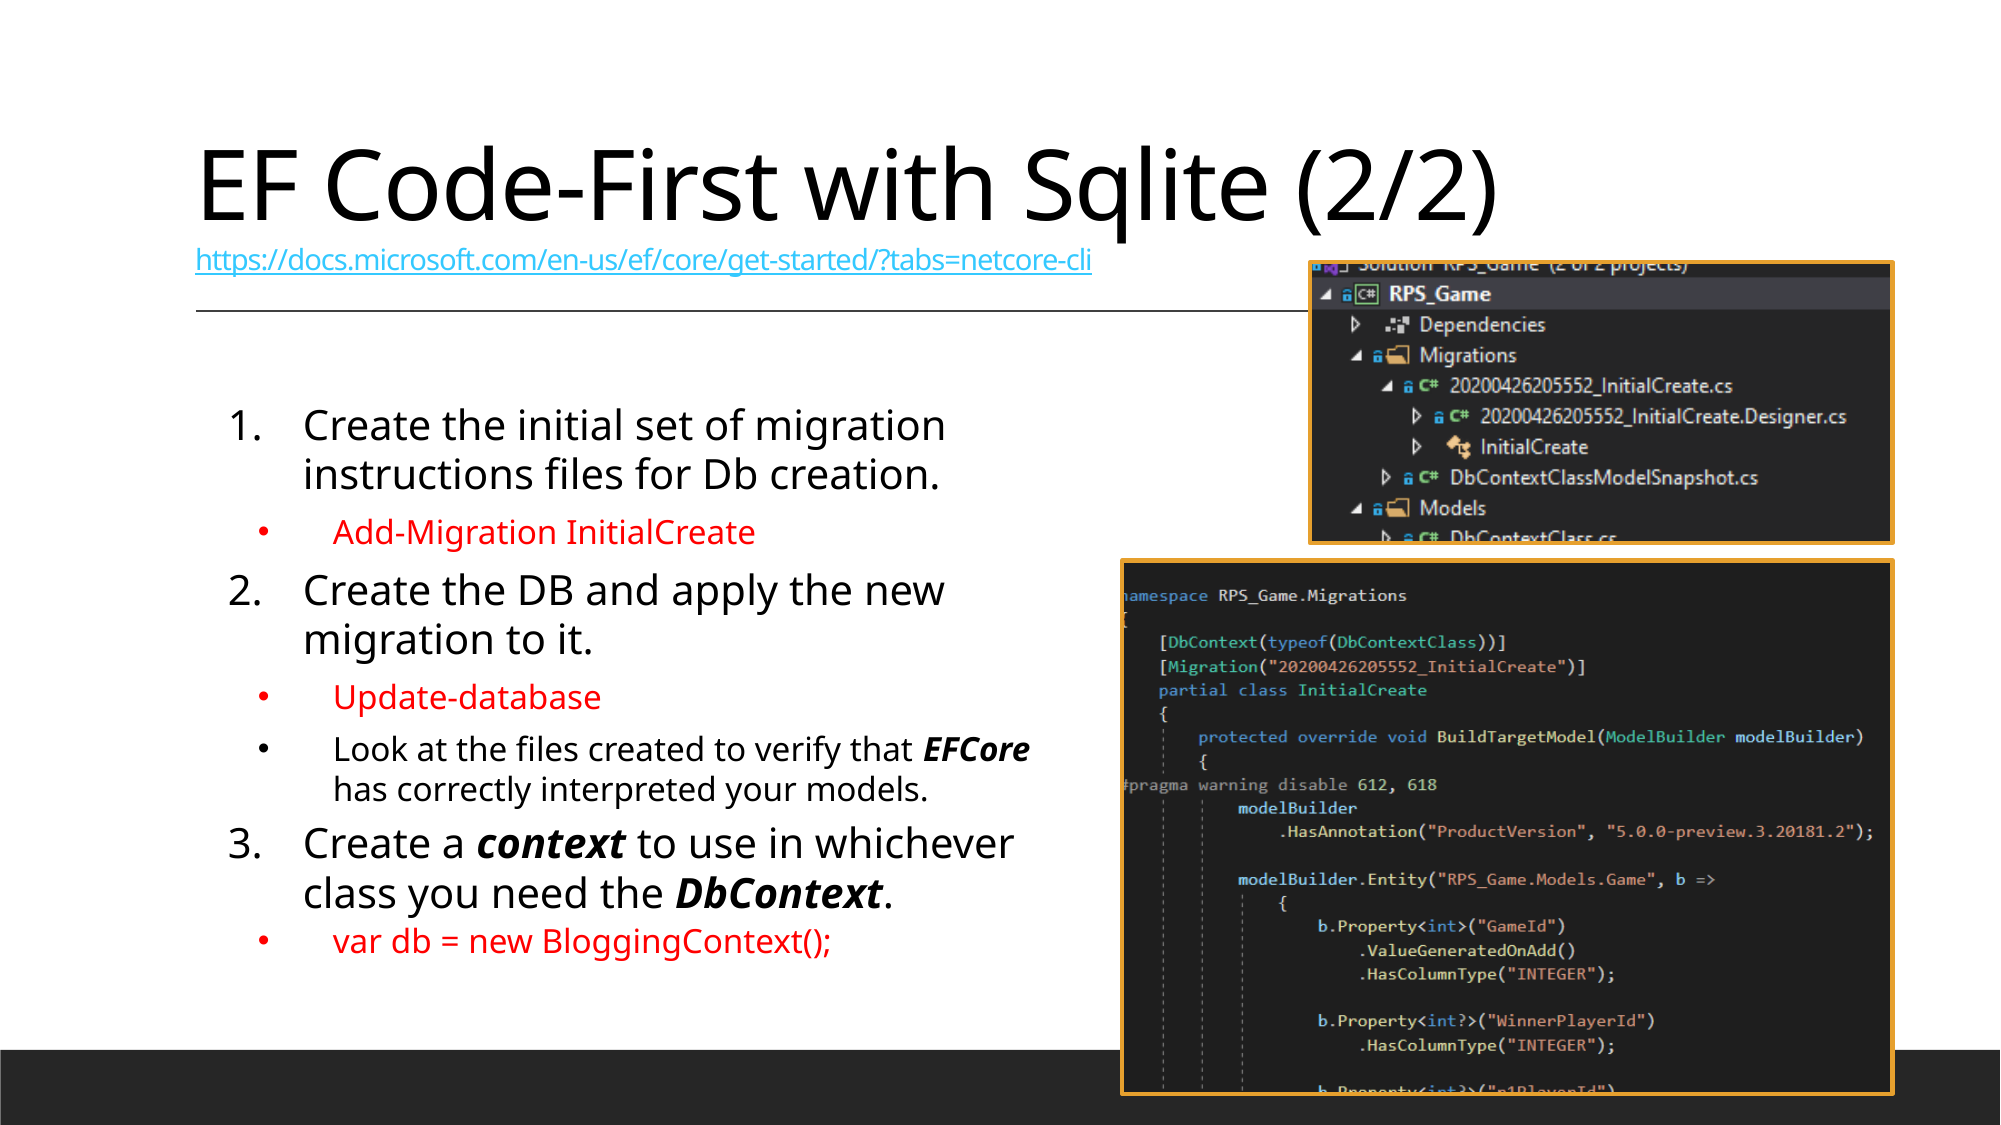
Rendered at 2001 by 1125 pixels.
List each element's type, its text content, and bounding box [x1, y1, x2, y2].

list Create the initial set of migration instructions files for Db creation. Add-Migration InitialCreate Create the DB and apply the new migration to it. Update-database Look at the files created to verify that EFCore has correctly interpreted your models. Create a context to use in whichever class you need the DbContext. var db = new BloggingContext(); [180, 310, 1072, 1049]
picture [1311, 263, 1891, 542]
title EF Code-First with Sqlite (2/2) https://docs.microsoft.com/en-us/ef/core/get-started/?tabs=netcore-cli [180, 47, 1896, 285]
picture [1123, 561, 1891, 1093]
